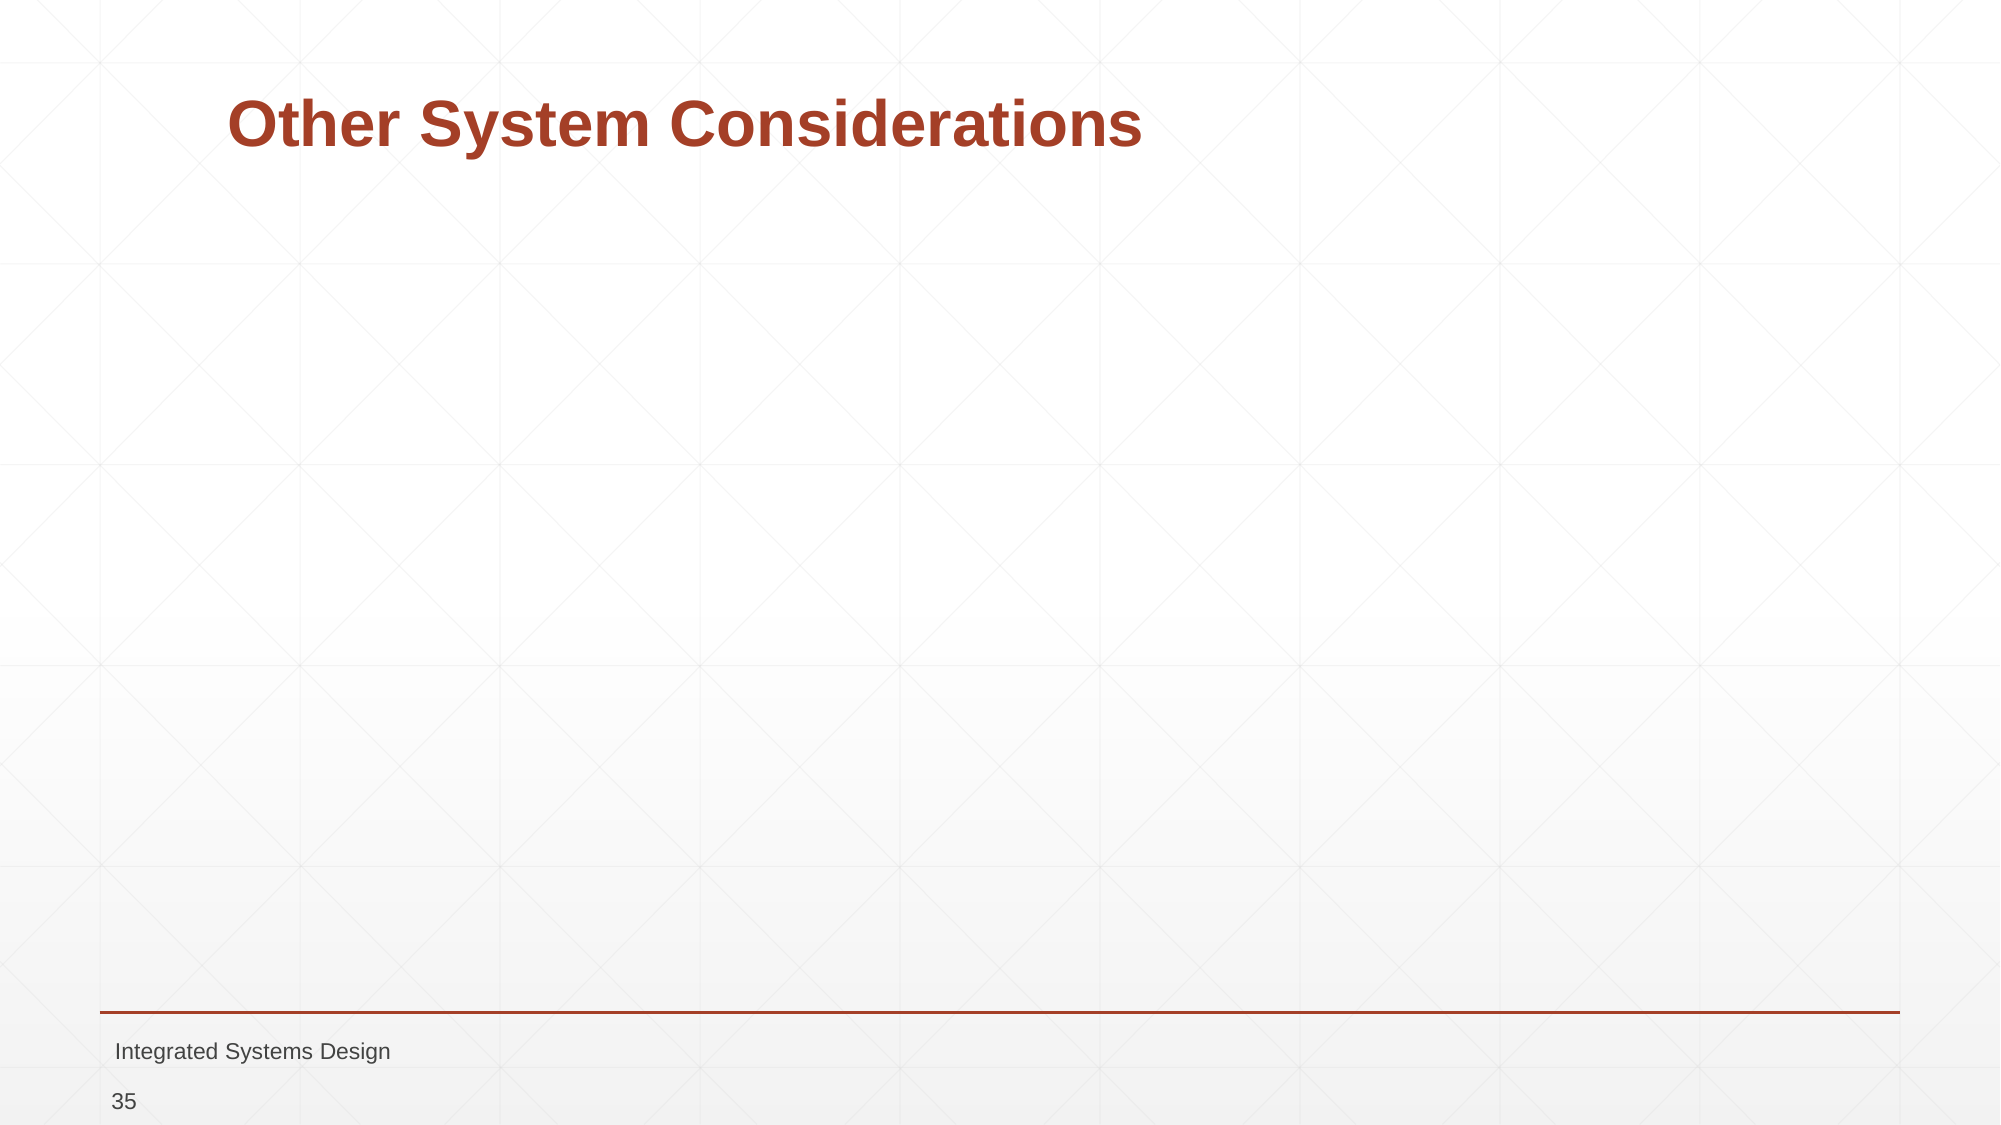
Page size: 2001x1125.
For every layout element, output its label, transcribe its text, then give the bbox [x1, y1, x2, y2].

slide_number 35 [1, 1081, 153, 1119]
footer Integrated Systems Design [99, 1031, 1106, 1069]
title Other System Considerations [212, 82, 1788, 169]
